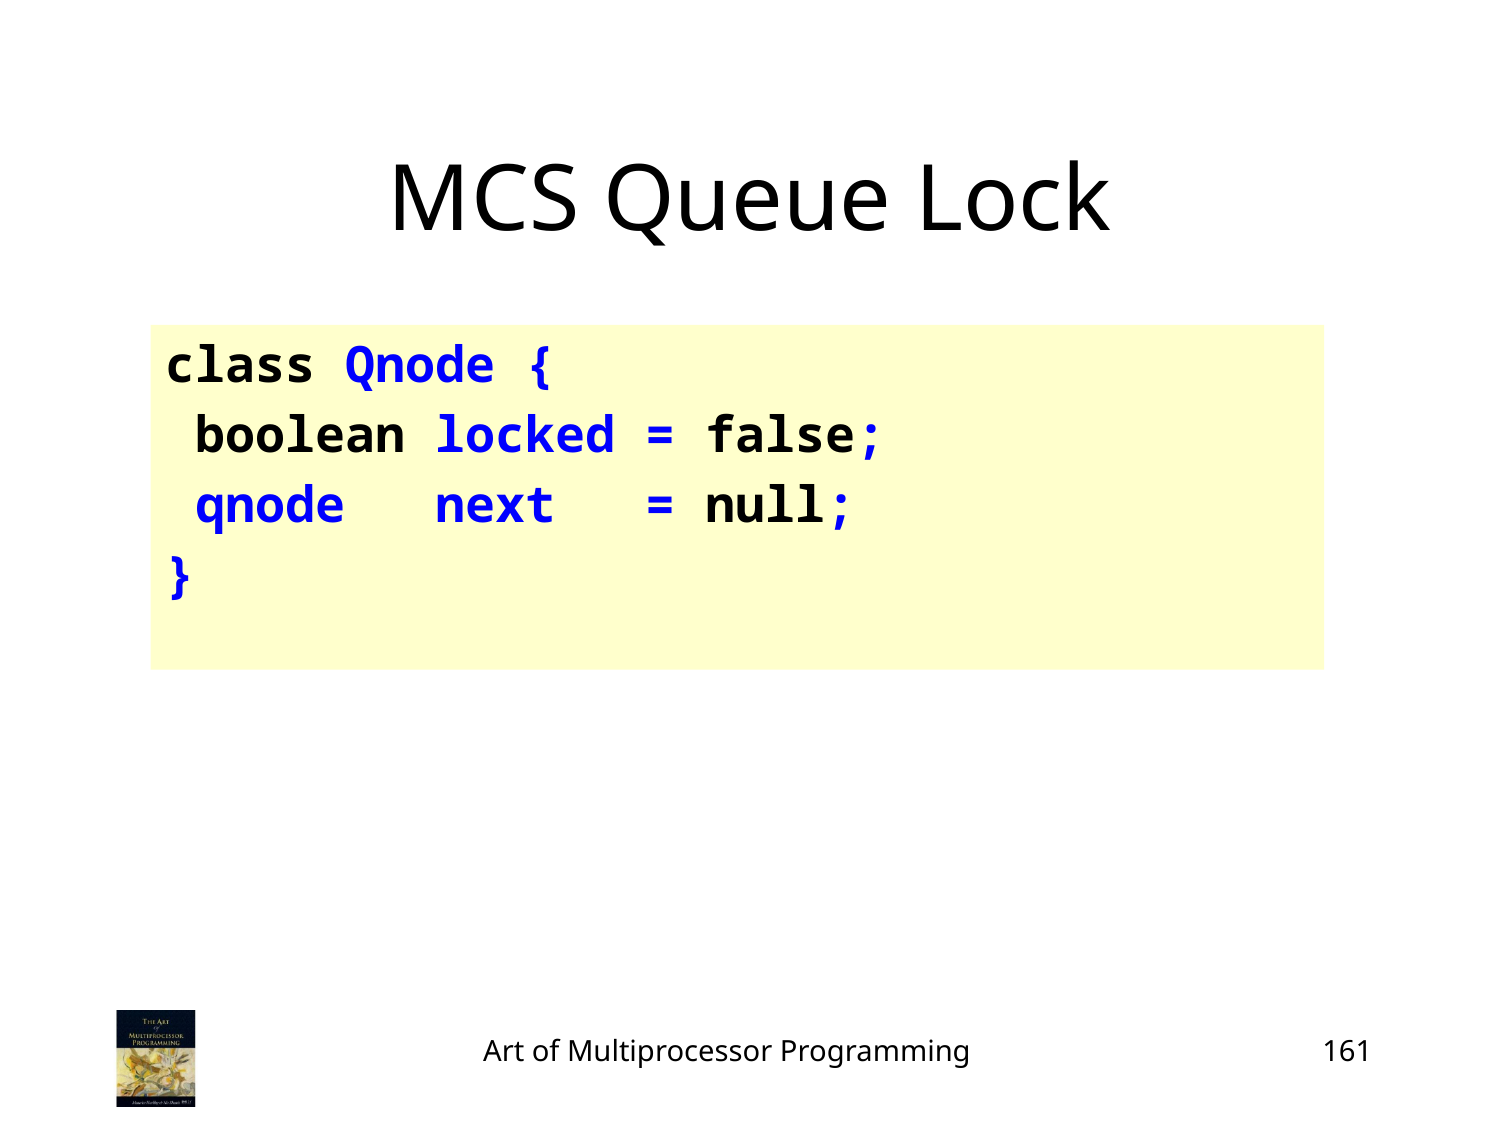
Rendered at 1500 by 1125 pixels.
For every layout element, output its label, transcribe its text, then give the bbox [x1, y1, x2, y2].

footer Art of Multiprocessor Programming [433, 1024, 1022, 1101]
text_box class Qnode { boolean locked = false; qnode next = null; } [150, 324, 1325, 670]
title MCS Queue Lock [112, 99, 1388, 288]
picture [107, 1010, 204, 1107]
slide_number 161 [1074, 1024, 1388, 1101]
